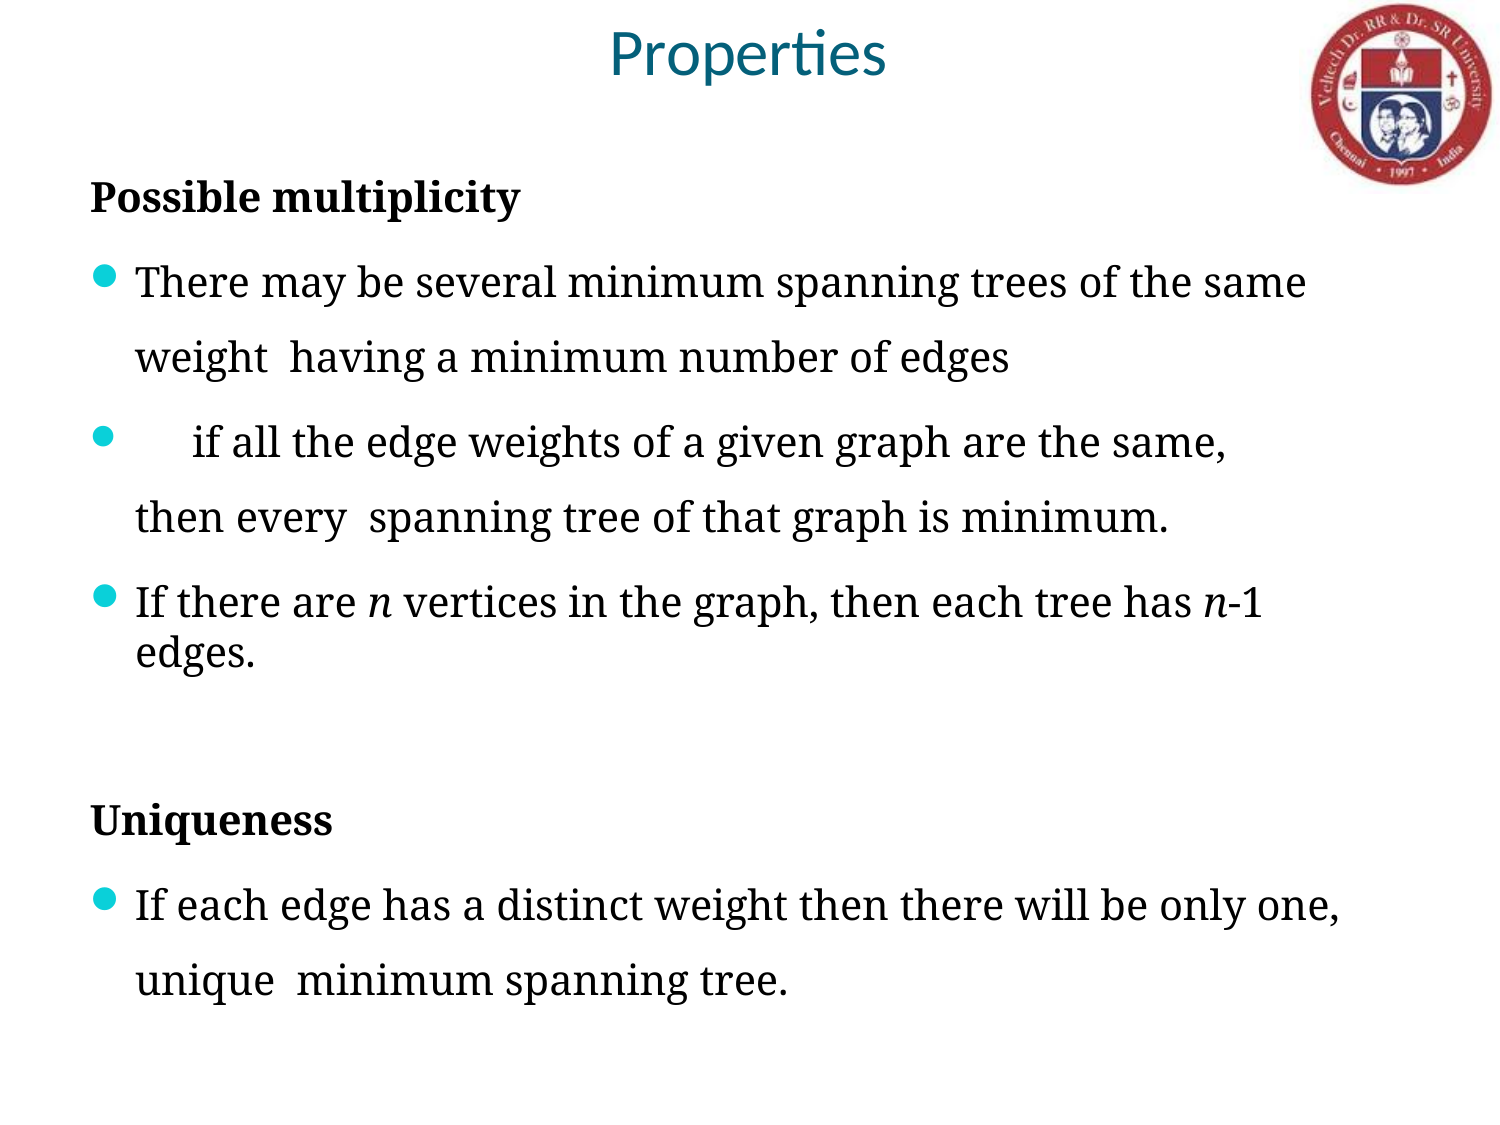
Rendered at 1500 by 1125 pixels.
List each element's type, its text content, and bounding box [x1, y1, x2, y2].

picture [1299, 0, 1500, 194]
text_box Possible multiplicity There may be several minimum spanning trees of the same weight having a minimum number of edges if all the edge weights of a given graph are the same, then every spanning tree of that graph is minimum. If there are n vertices in the graph, then each tree has n-1 edges. Uniqueness If each edge has a distinct weight then there will be only one, unique minimum spanning tree. [87, 169, 1356, 1005]
title Properties [607, 6, 893, 169]
